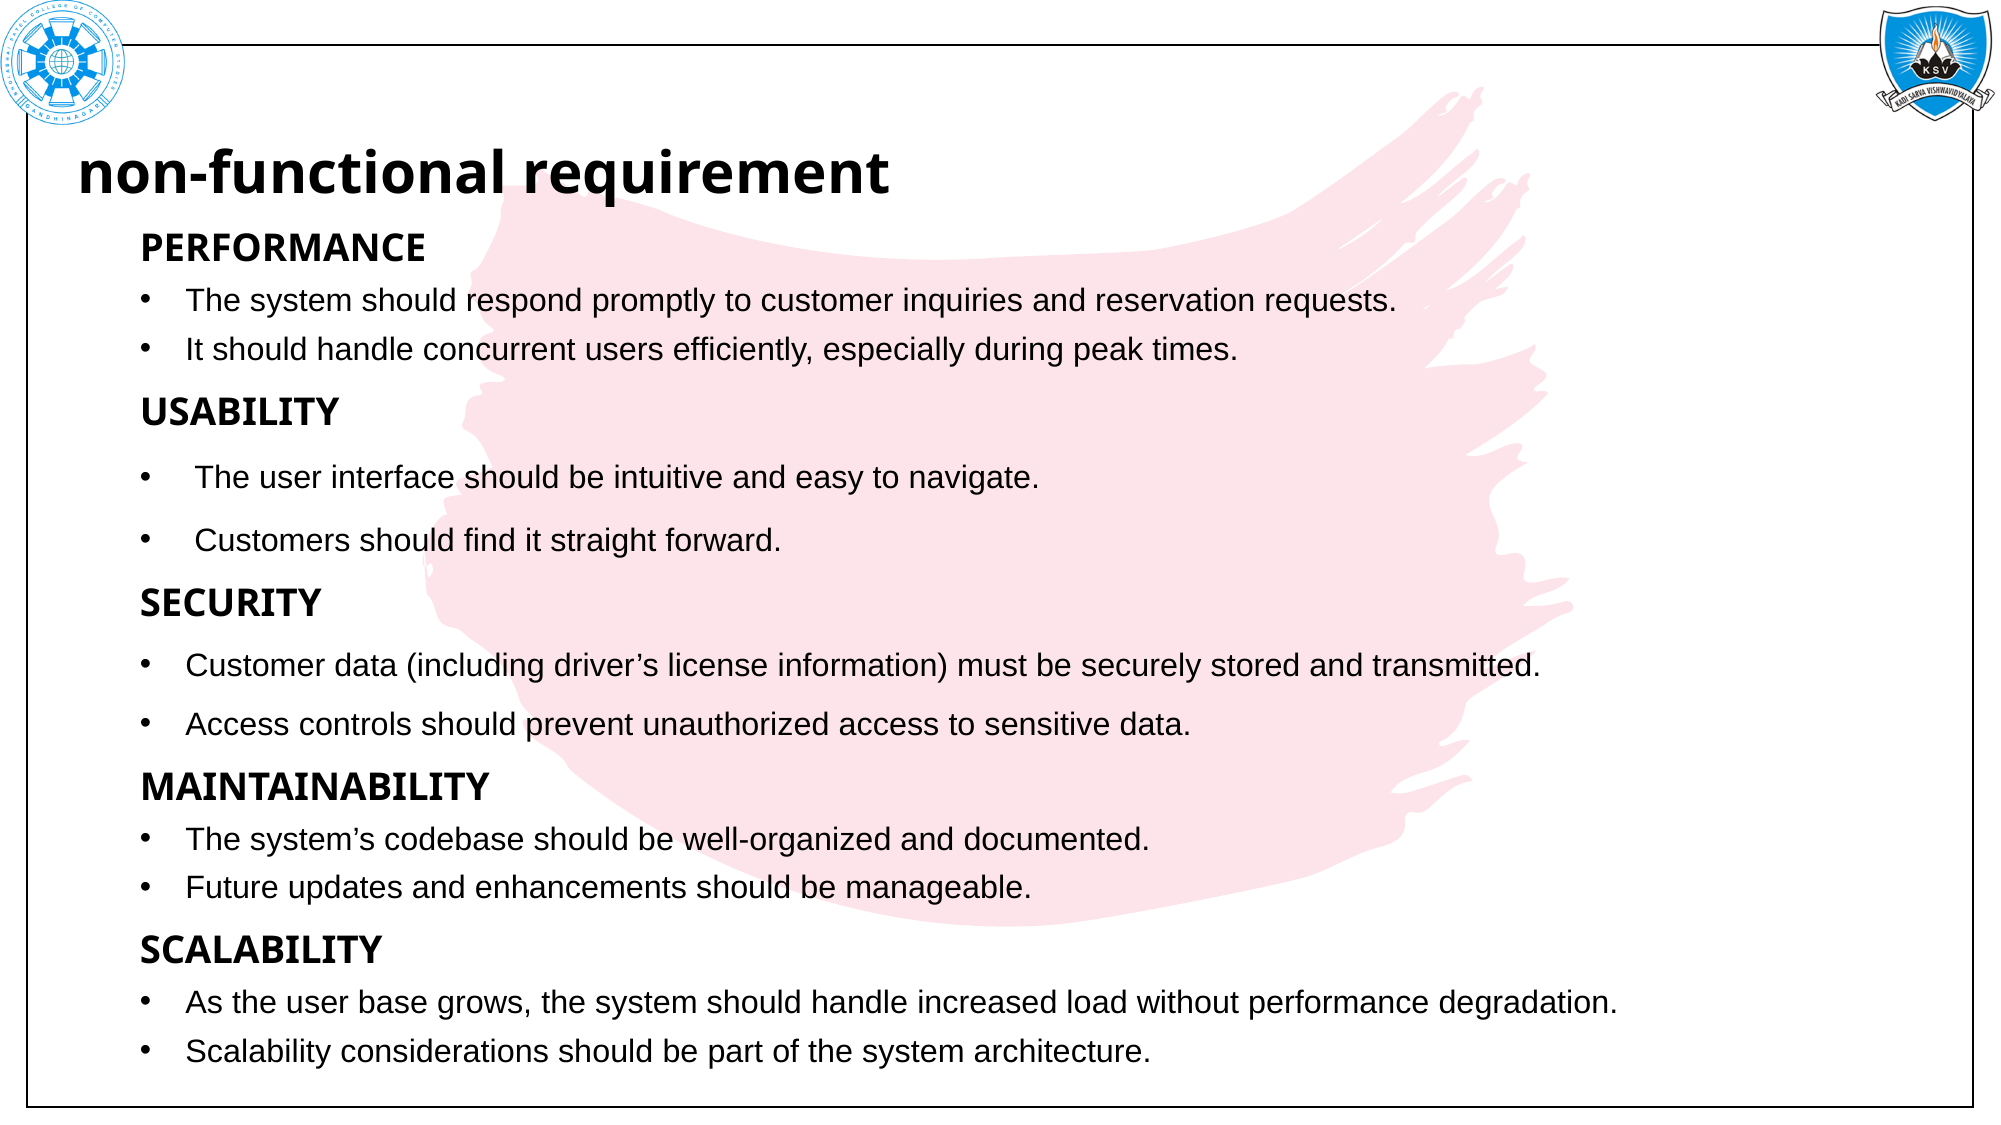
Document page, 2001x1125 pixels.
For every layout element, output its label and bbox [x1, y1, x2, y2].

text_box [0, 0, 2000, 1107]
